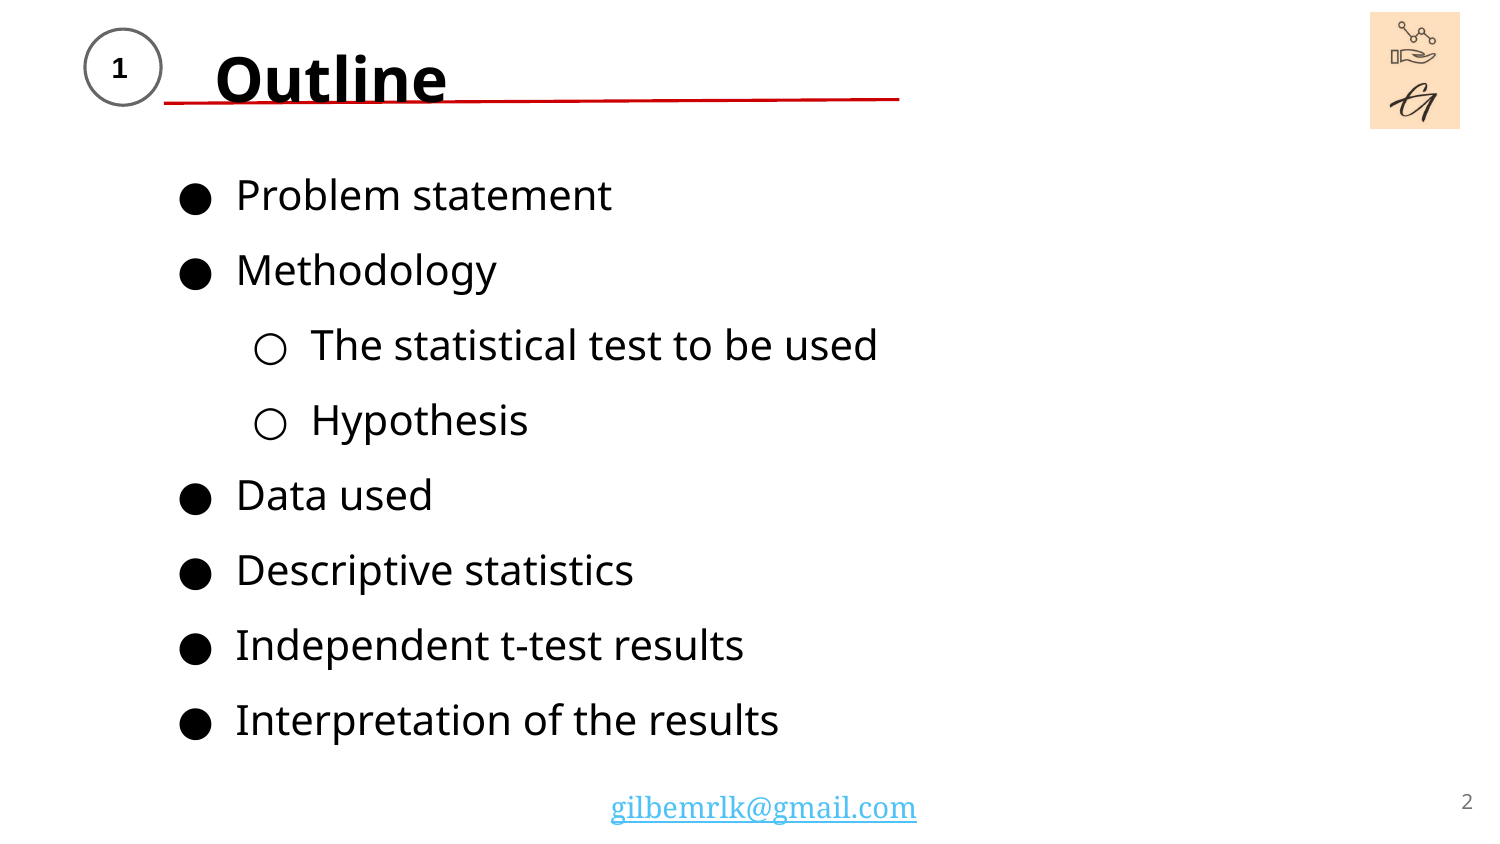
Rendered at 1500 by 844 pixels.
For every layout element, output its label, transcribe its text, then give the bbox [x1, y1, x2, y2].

text_box 1 [93, 36, 146, 98]
picture [1369, 12, 1461, 130]
slide_number 2 [1398, 770, 1489, 835]
text_box [101, 29, 145, 36]
text_box [100, 36, 162, 106]
text_box Outline [199, 25, 900, 94]
text_box Problem statement Methodology The statistical test to be used Hypothesis Data used Descriptive statistics Independent t-test results Interpretation of the results [145, 128, 1383, 757]
text_box [84, 43, 93, 91]
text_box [163, 99, 900, 104]
text_box gilbemrlk@gmail.com [474, 782, 1054, 837]
